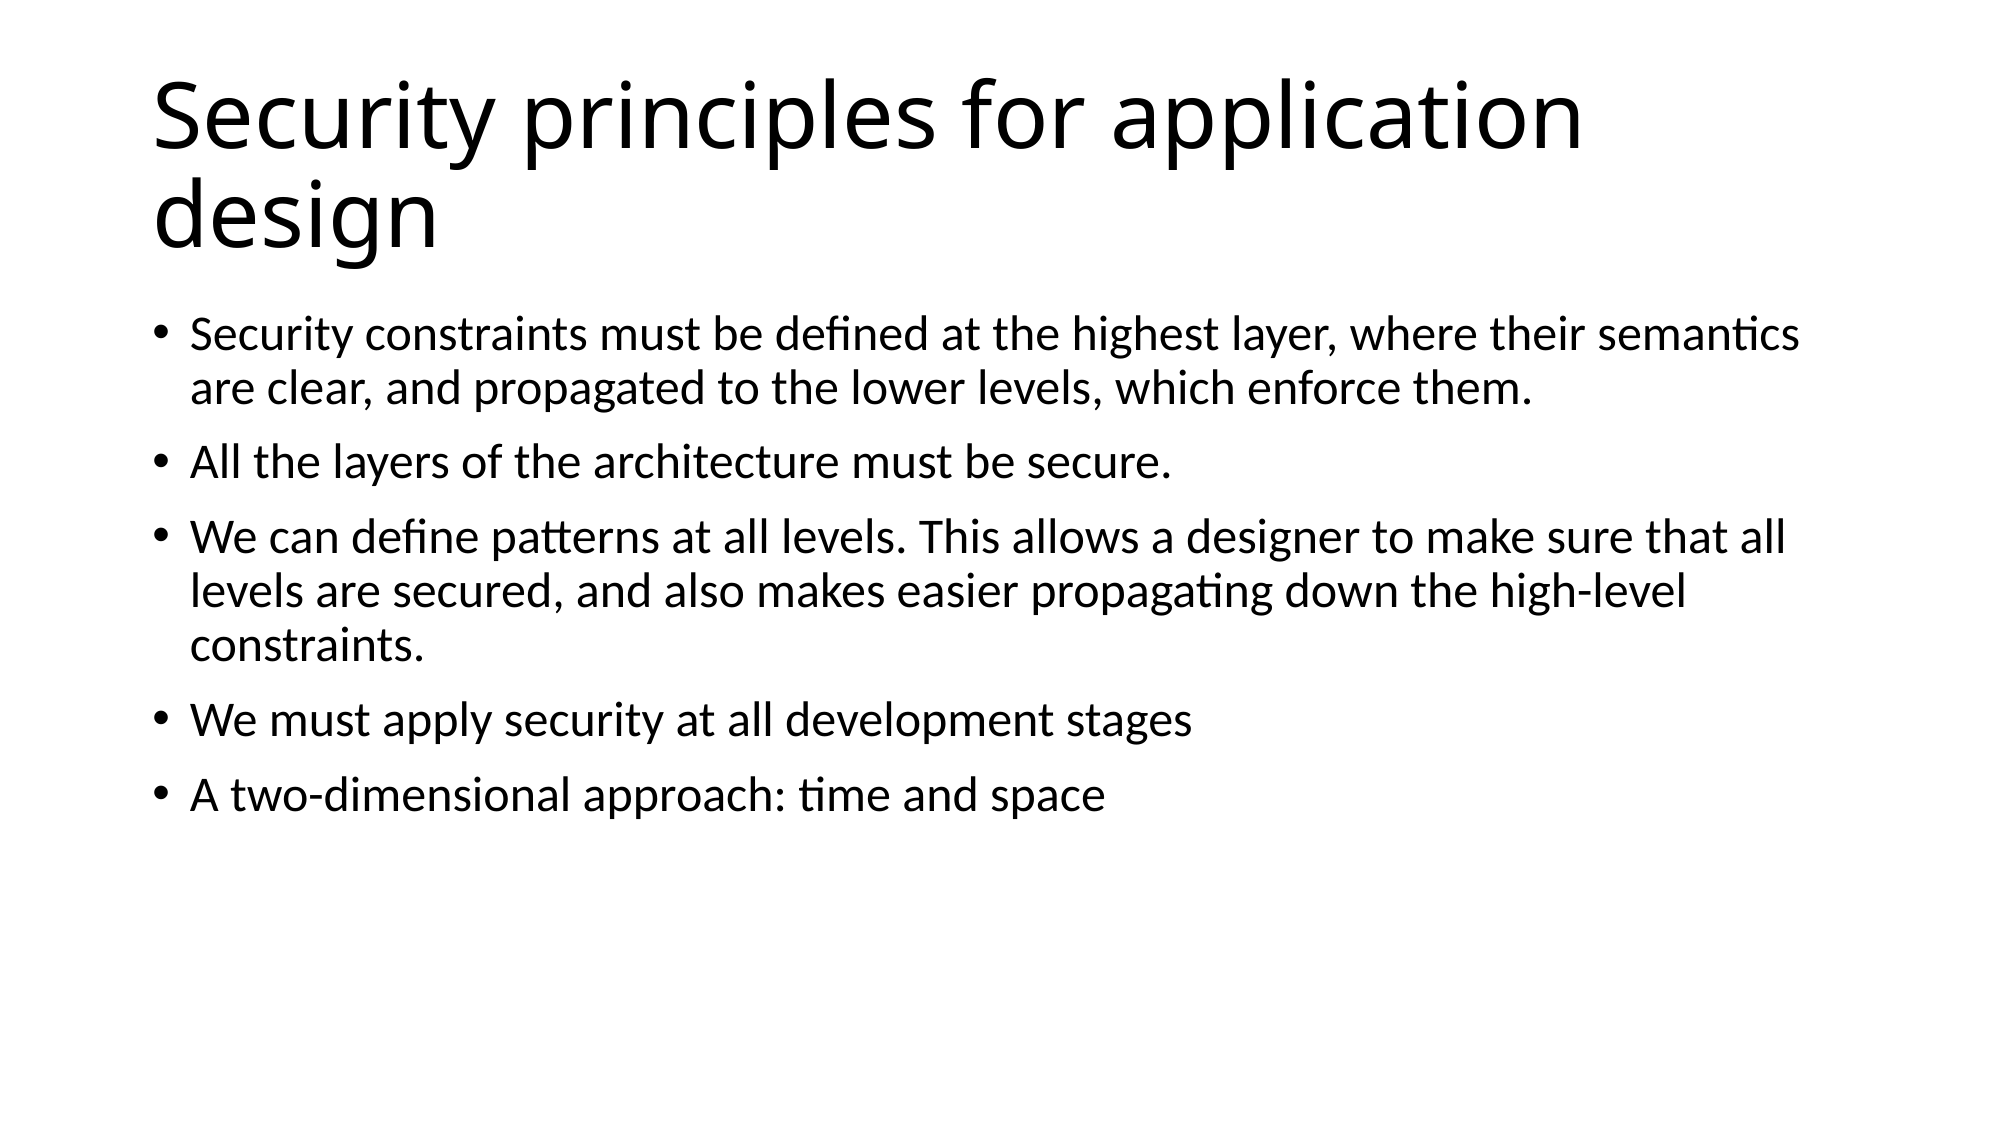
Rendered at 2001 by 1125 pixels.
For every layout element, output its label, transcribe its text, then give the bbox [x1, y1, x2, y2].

title Security principles for application design [137, 59, 1863, 278]
list Security constraints must be defined at the highest layer, where their semantics are clear, and propagated to the lower levels, which enforce them. All the layers of the architecture must be secure. We can define patterns at all levels. This allows a designer to make sure that all levels are secured, and also makes easier propagating down the high-level constraints. We must apply security at all development stages A two-dimensional approach: time and space [137, 299, 1863, 1014]
